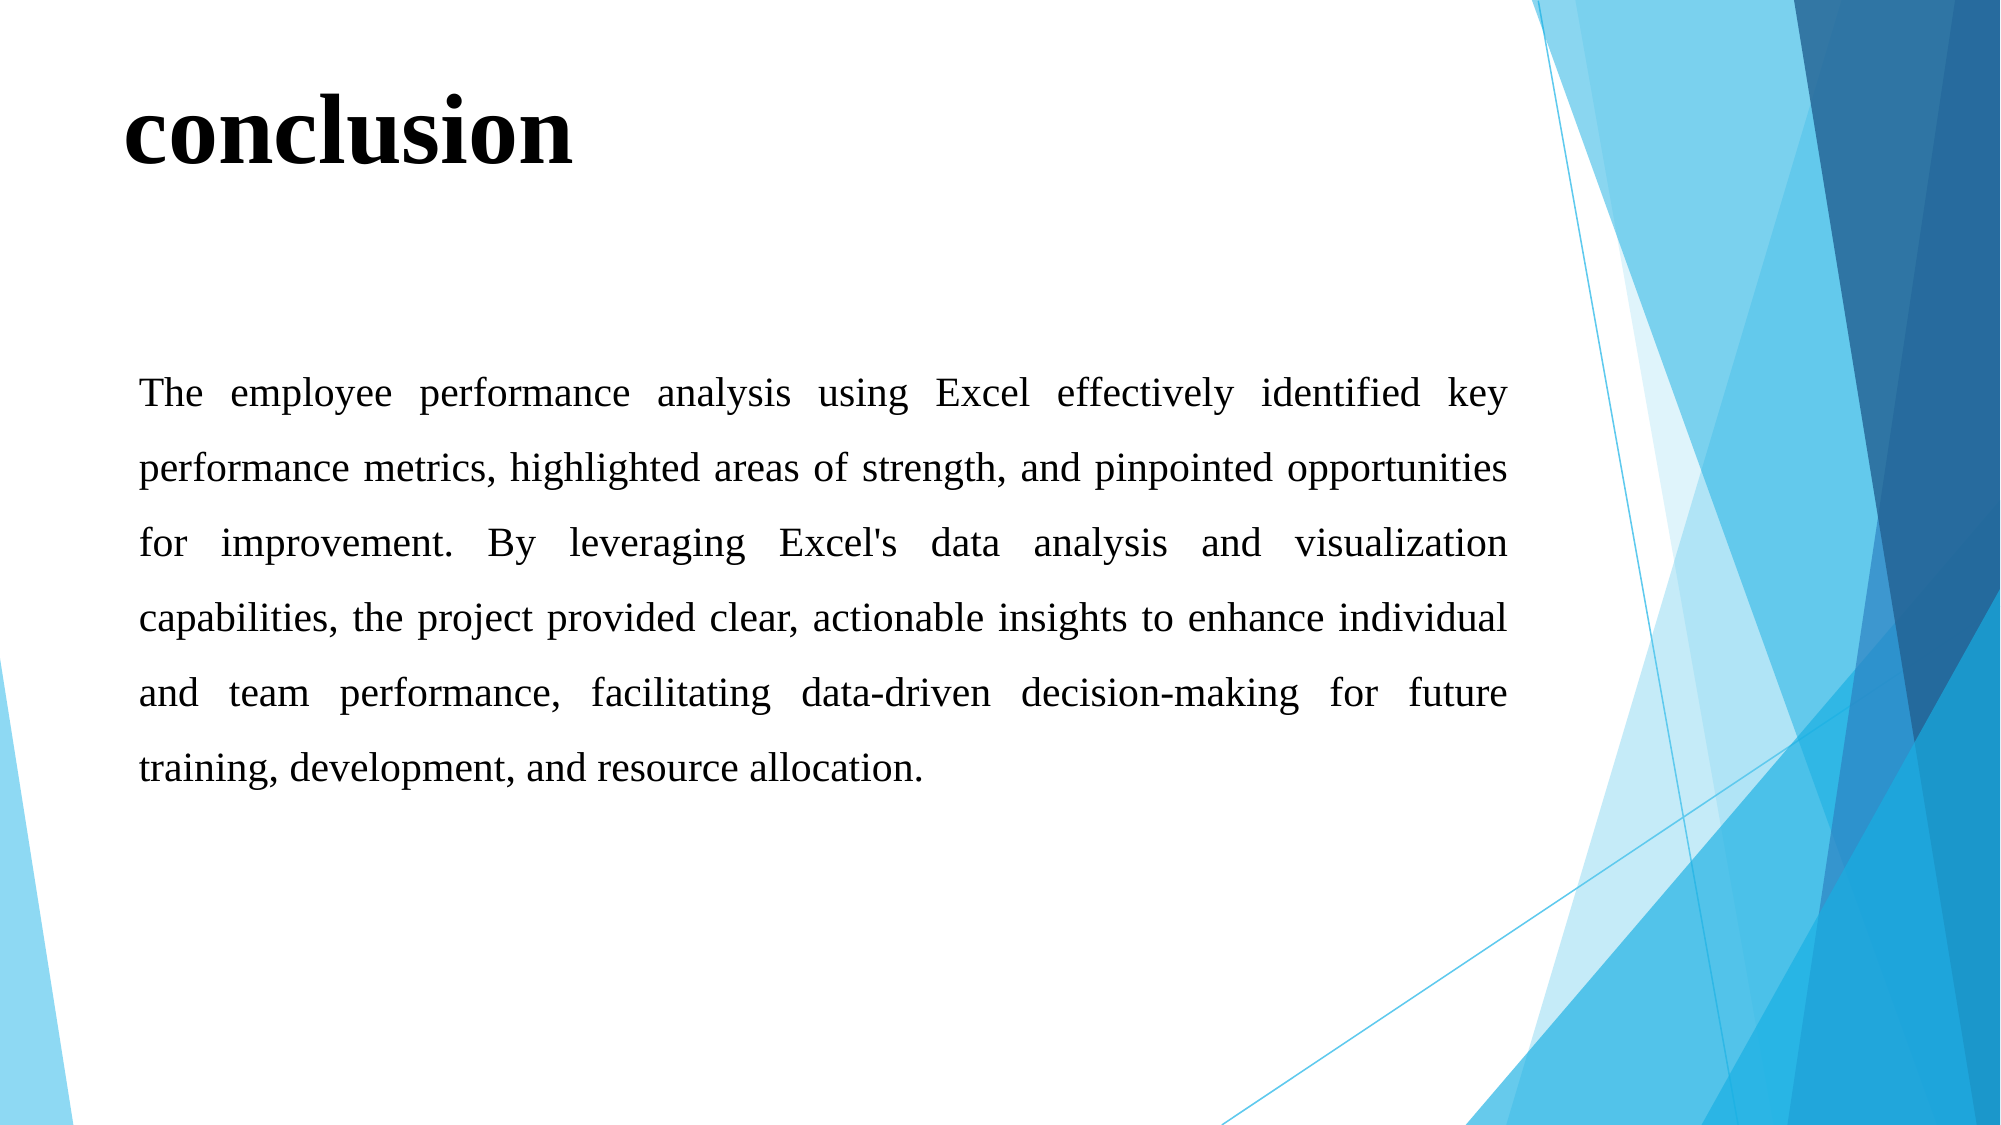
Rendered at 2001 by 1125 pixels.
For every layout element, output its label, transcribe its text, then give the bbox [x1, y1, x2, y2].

text_box The employee performance analysis using Excel effectively identified key performance metrics, highlighted areas of strength, and pinpointed opportunities for improvement. By leveraging Excel's data analysis and visualization capabilities, the project provided clear, actionable insights to enhance individual and team performance, facilitating data-driven decision-making for future training, development, and resource allocation. [123, 332, 1524, 797]
title conclusion [123, 63, 1877, 188]
